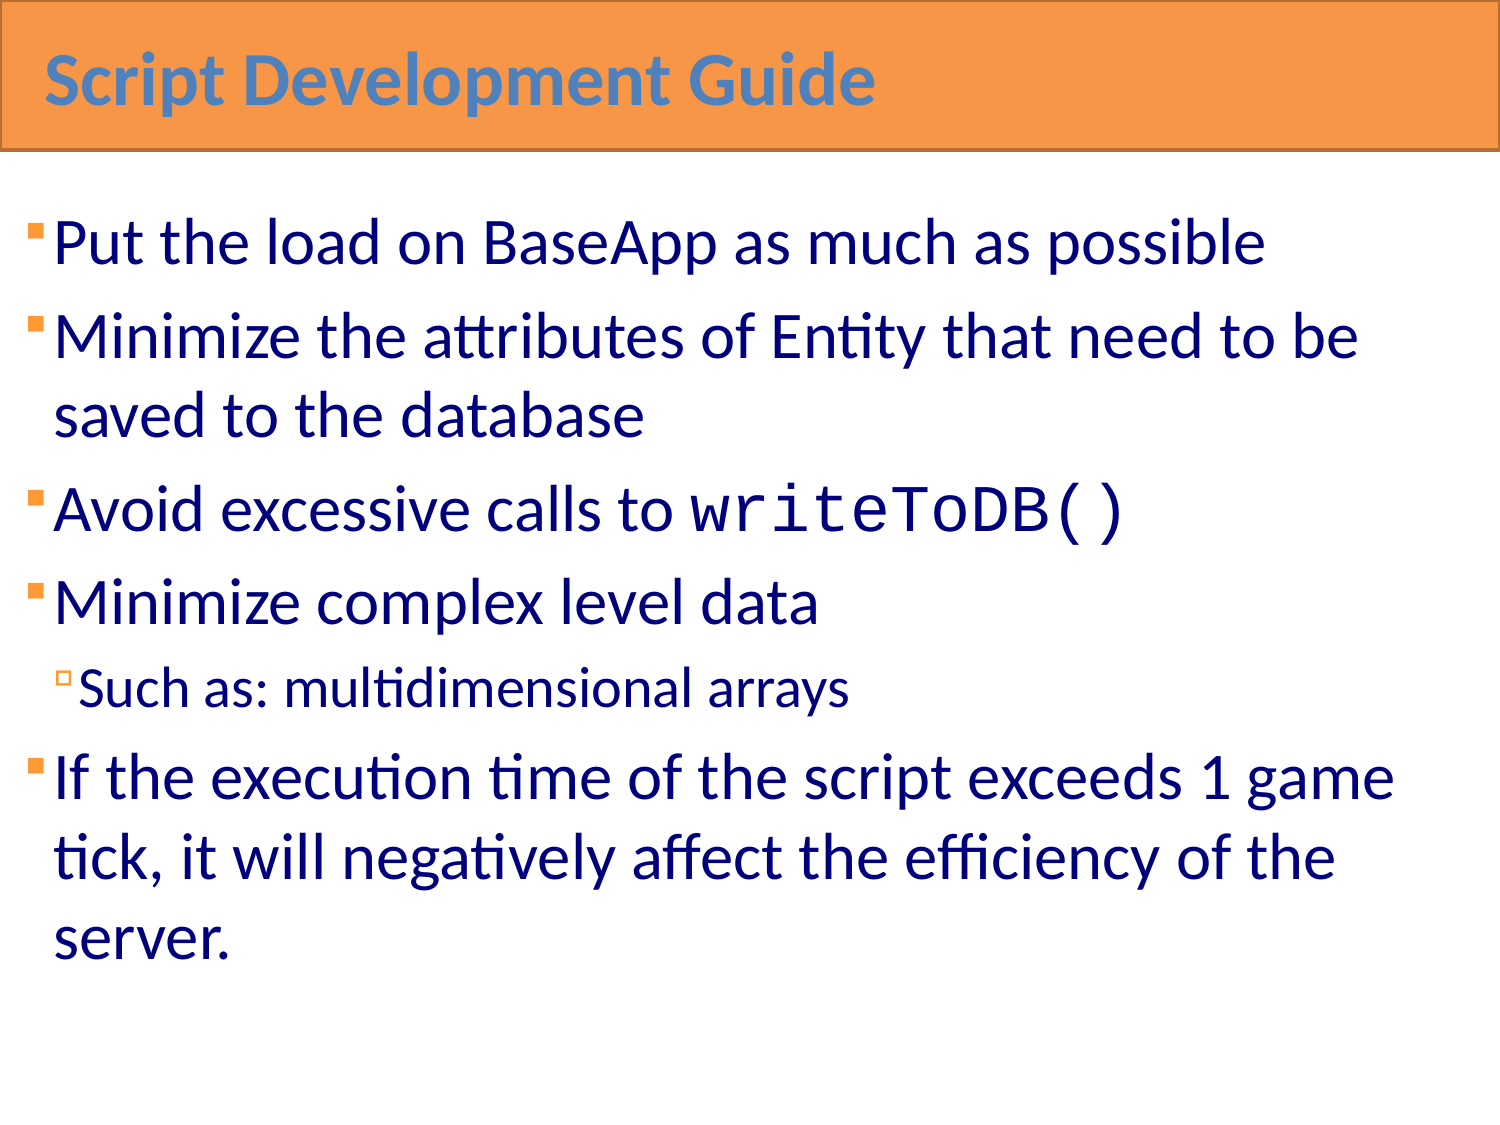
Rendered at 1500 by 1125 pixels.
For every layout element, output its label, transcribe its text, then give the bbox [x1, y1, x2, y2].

text_box [0, 0, 1500, 150]
text_box Put the load on BaseApp as much as possible Minimize the attributes of Entity that need to be saved to the database Avoid excessive calls to writeToDB() Minimize complex level data Such as: multidimensional arrays If the execution time of the script exceeds 1 game tick, it will negatively affect the efficiency of the server. [14, 196, 1500, 964]
text_box Script Development Guide [29, 21, 1483, 129]
